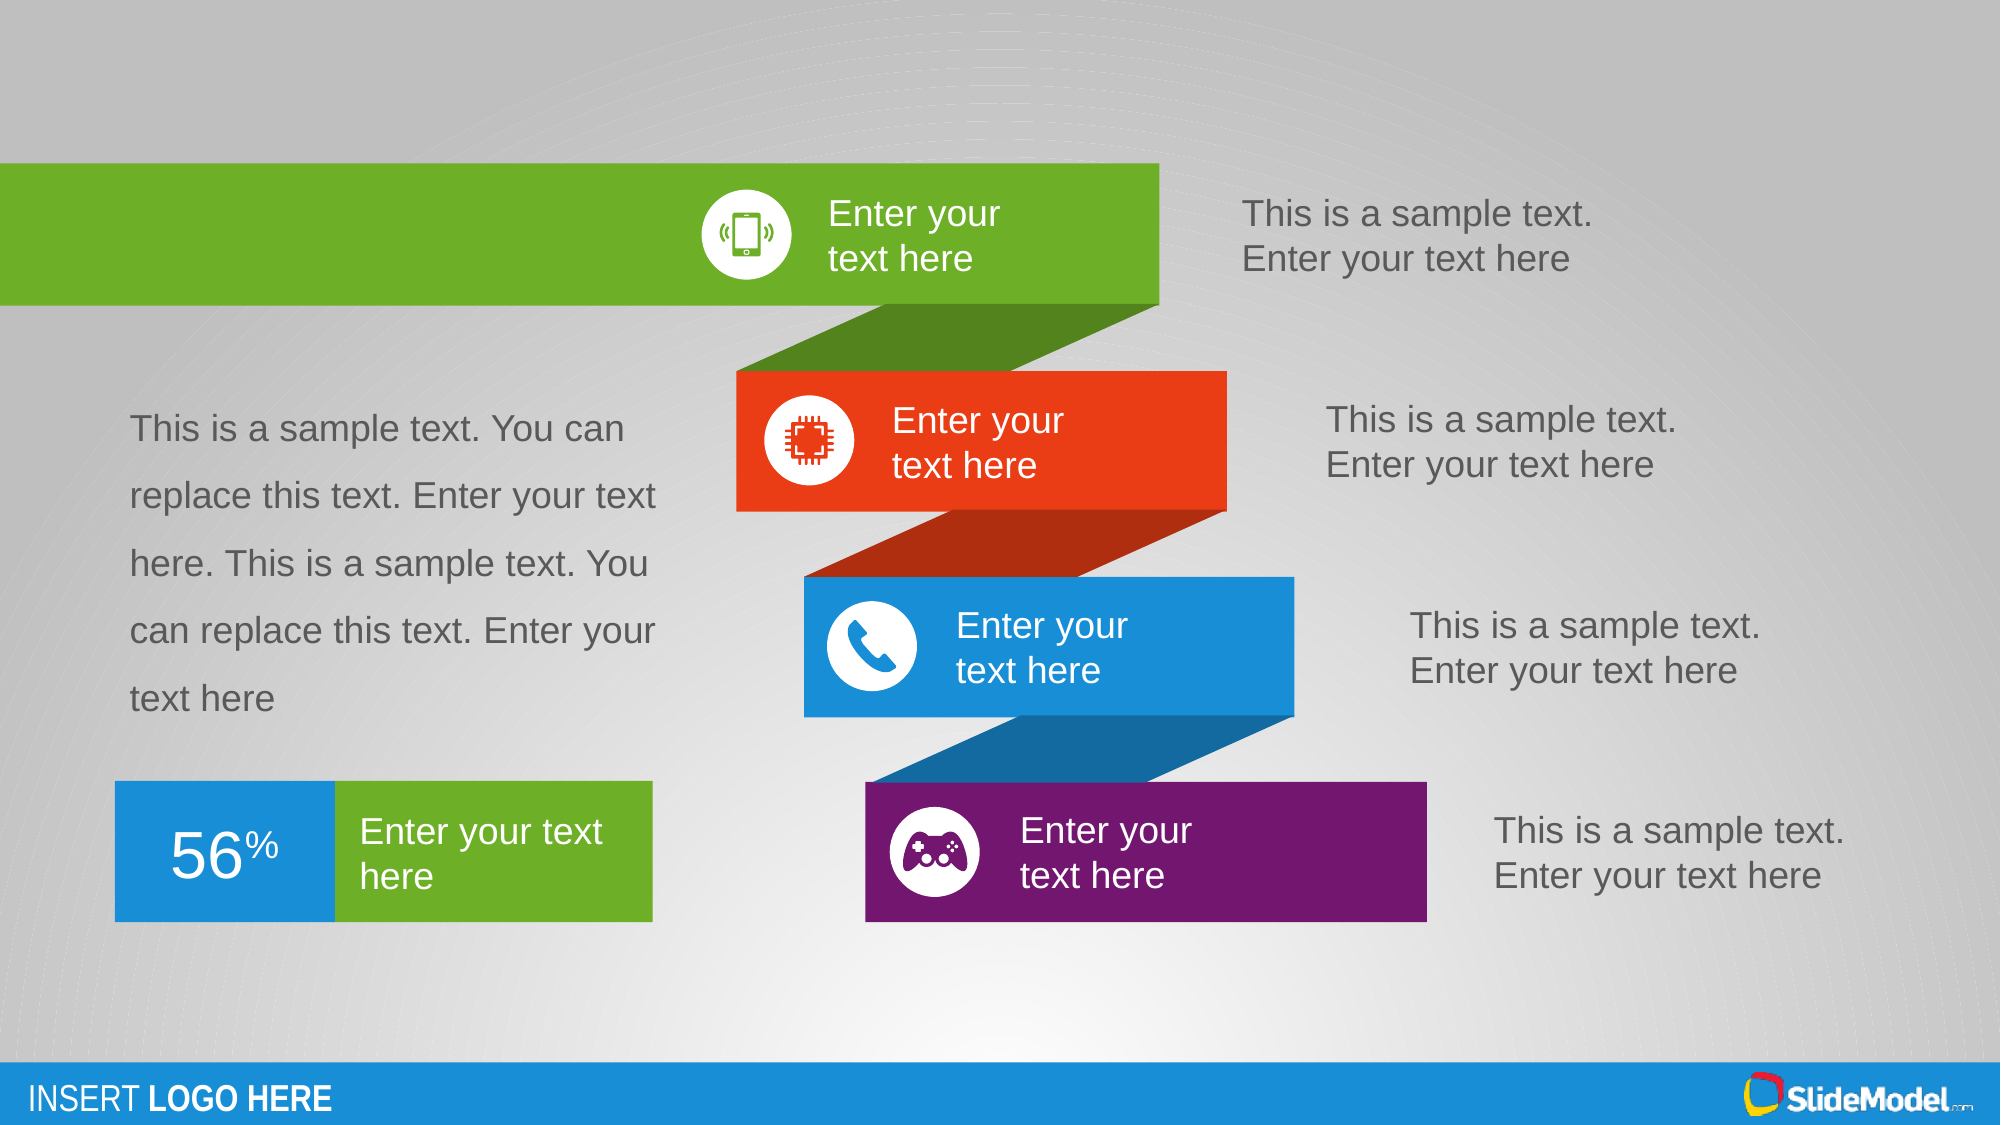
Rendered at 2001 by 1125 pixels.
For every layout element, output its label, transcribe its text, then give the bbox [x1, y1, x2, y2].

text_box Enter your text here [813, 181, 1089, 287]
text_box [735, 370, 1228, 513]
text_box [803, 508, 1228, 578]
text_box This is a sample text. Enter your text here [1478, 798, 1904, 904]
text_box Enter your text here [877, 388, 1153, 494]
text_box This is a sample text. You can replace this text. Enter your text here. This is a sample text. You can replace this text. Enter your text here [114, 373, 704, 772]
text_box [803, 576, 1296, 718]
text_box Enter your text here [940, 594, 1217, 699]
text_box [784, 415, 834, 465]
text_box [700, 188, 793, 281]
text_box [888, 805, 981, 898]
text_box [0, 162, 1161, 307]
text_box This is a sample text. Enter your text here [1394, 593, 1820, 698]
text_box This is a sample text. Enter your text here [1226, 181, 1652, 287]
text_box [114, 780, 653, 923]
text_box Enter your text here [1004, 798, 1281, 904]
text_box [736, 302, 1160, 373]
text_box [871, 714, 1295, 784]
text_box [864, 781, 1428, 923]
text_box [825, 600, 919, 693]
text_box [0, 1062, 2000, 1125]
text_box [719, 212, 774, 257]
text_box [903, 831, 968, 872]
text_box [763, 394, 856, 487]
text_box This is a sample text. Enter your text here [1310, 387, 1736, 493]
text_box [847, 620, 897, 673]
